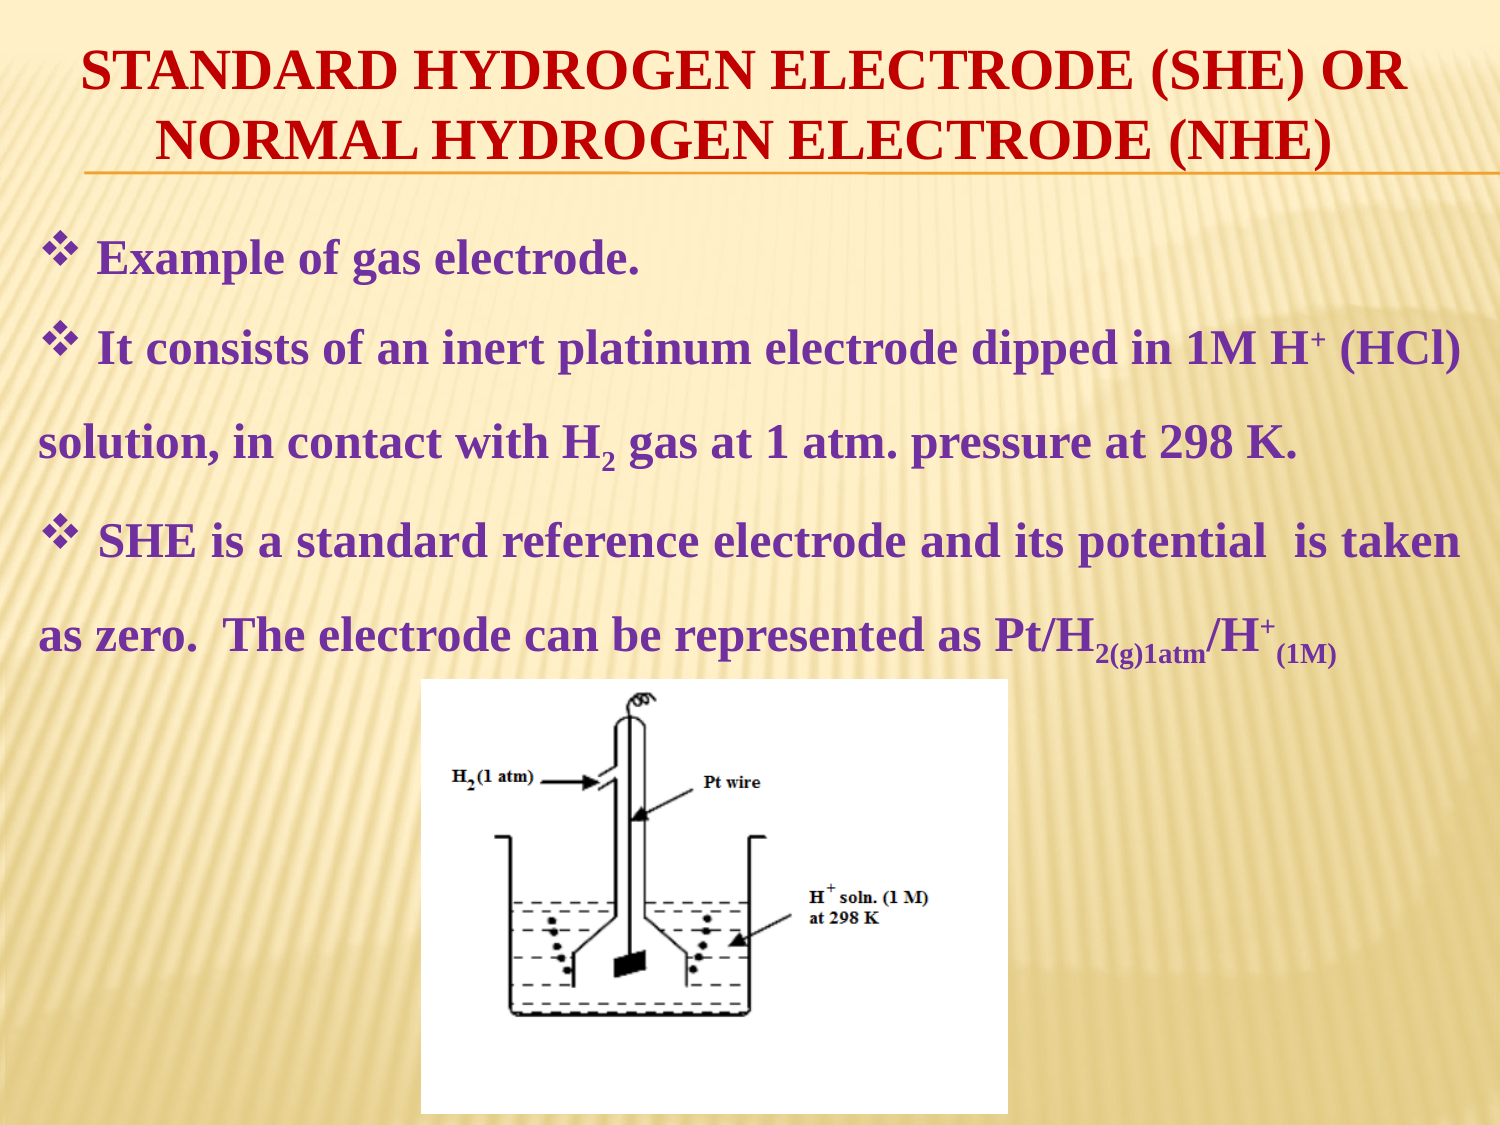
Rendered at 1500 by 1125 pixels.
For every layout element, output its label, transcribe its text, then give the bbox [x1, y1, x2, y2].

text_box Example of gas electrode. It consists of an inert platinum electrode dipped in 1M H+ (HCl) solution, in contact with H2 gas at 1 atm. pressure at 298 K. SHE is a standard reference electrode and its potential is taken as zero. The electrode can be represented as Pt/H2(g)1atm/H+(1M) [23, 187, 1477, 677]
title Standard Hydrogen Electrode (SHE) or Normal Hydrogen Electrode (NHE) [35, 23, 1454, 179]
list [421, 679, 1009, 1114]
